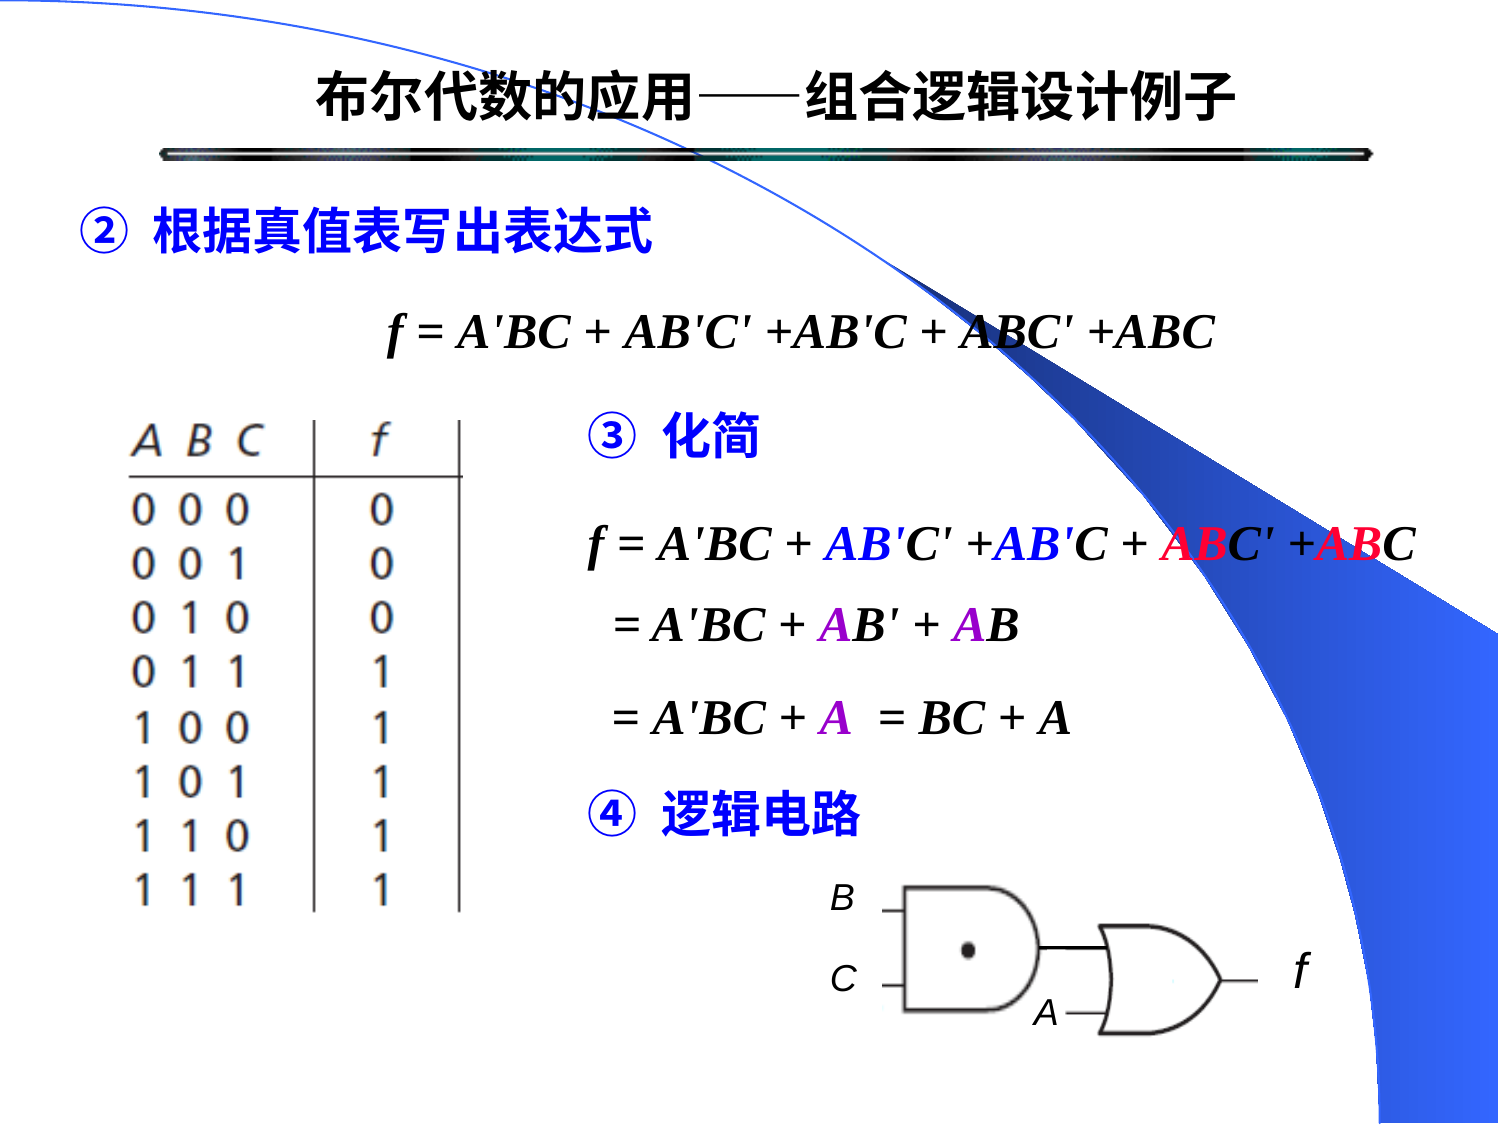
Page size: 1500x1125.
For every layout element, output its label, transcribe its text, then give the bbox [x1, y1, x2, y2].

picture [123, 420, 463, 918]
text_box f = A'BC + AB'C' +AB'C + ABC' +ABC [572, 503, 1447, 579]
text_box ② 根据真值表写出表达式 [64, 192, 691, 267]
text_box = A'BC + A = BC + A [596, 676, 1471, 752]
text_box ③ 化简 [572, 397, 1199, 472]
text_box 布尔代数的应用——组合逻辑设计例子 [301, 54, 1329, 135]
picture [159, 148, 1377, 161]
text_box ④ 逻辑电路 [572, 774, 1046, 850]
text_box = A'BC + AB' + AB [572, 583, 1447, 659]
text_box f = A'BC + AB'C' +AB'C + ABC' +ABC [372, 290, 1247, 366]
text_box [814, 865, 1347, 1067]
